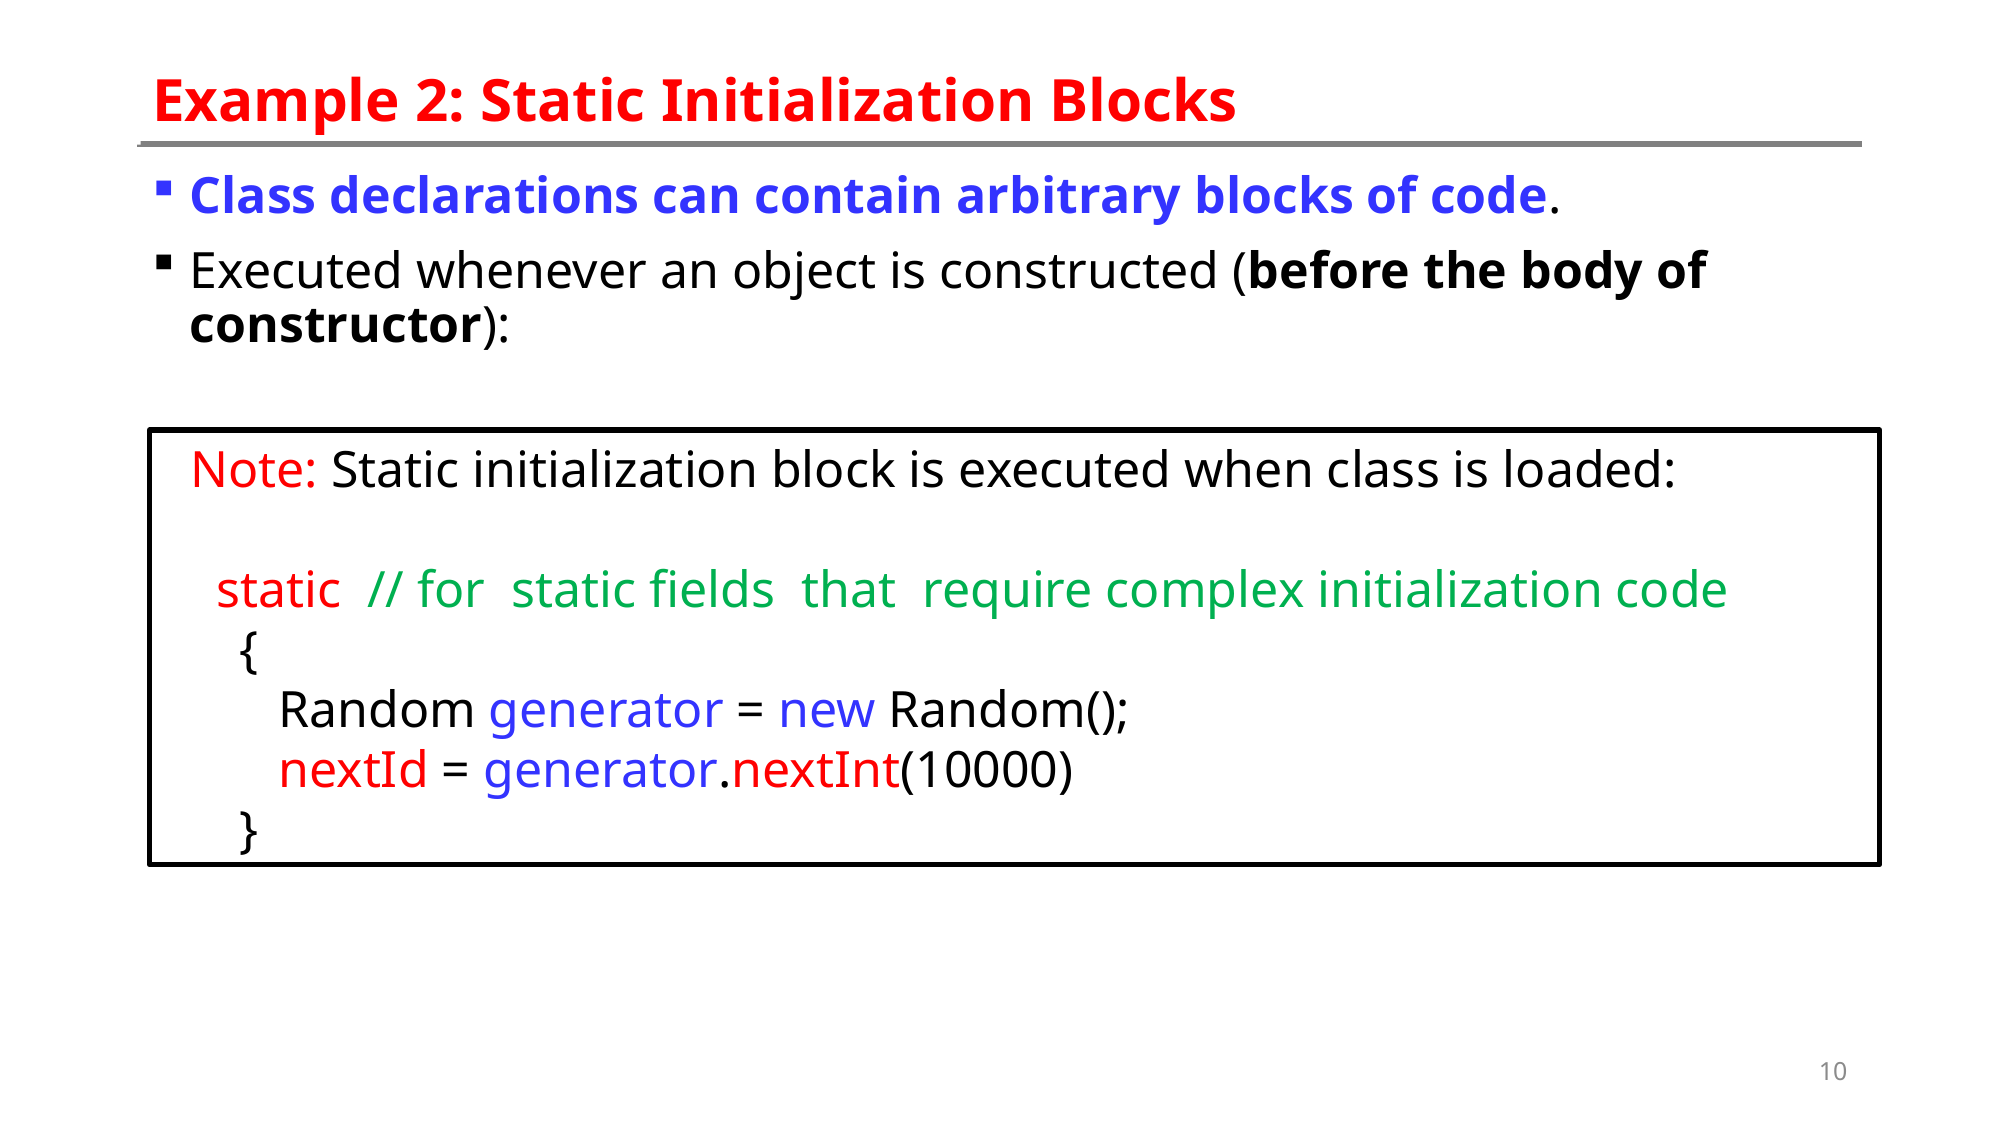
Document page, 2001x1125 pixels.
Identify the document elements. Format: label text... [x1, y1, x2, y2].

title Example 2: Static Initialization Blocks [137, 59, 1863, 145]
slide_number 10 [1412, 1042, 1863, 1103]
list Class declarations can contain arbitrary blocks of code. Executed whenever an object is constructed (before the body of constructor): [137, 162, 1863, 1043]
text_box Note: Static initialization block is executed when class is loaded: static // for static fields that require complex initialization code { Random generator = new Random(); nextId = generator.nextInt(10000) } [149, 429, 1880, 865]
